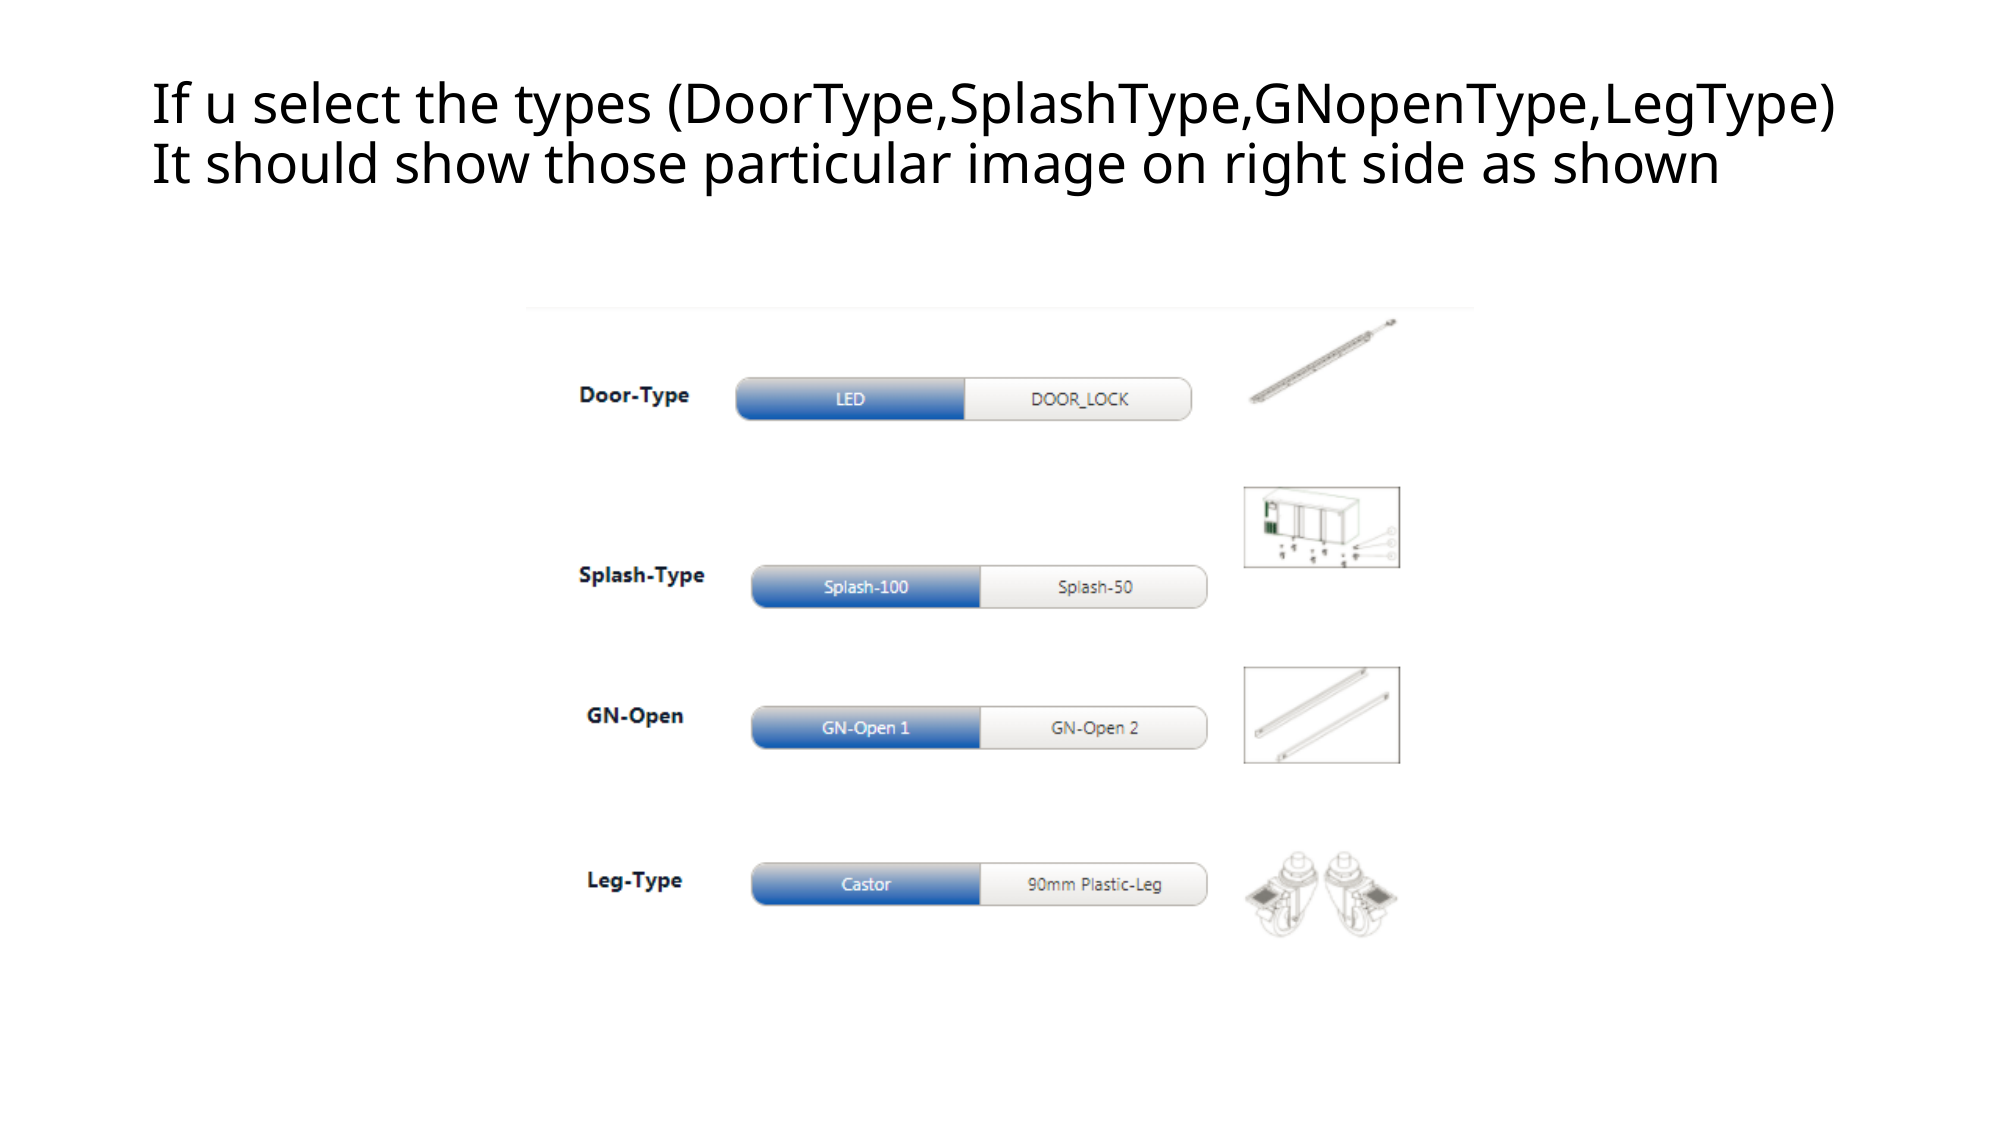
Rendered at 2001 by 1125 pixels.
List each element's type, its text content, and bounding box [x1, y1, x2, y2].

title If u select the types (DoorType,SplashType,GNopenType,LegType) It should show those particular image on right side as shown [137, 59, 1863, 278]
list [526, 307, 1474, 1005]
